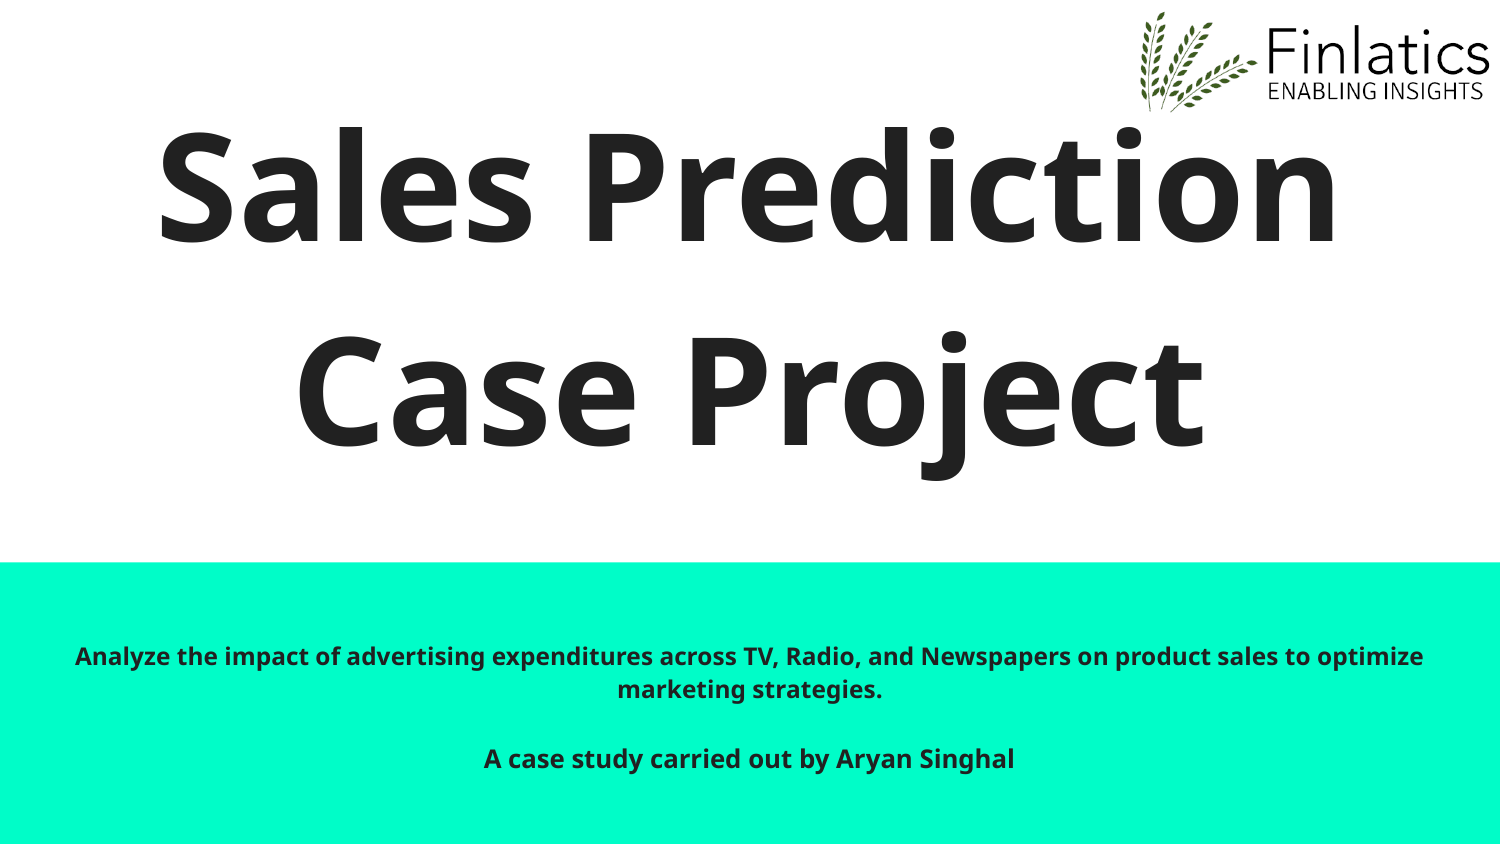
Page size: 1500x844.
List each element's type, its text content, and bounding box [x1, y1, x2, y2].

picture [1124, 0, 1500, 119]
title Sales Prediction Case Project [0, 64, 1500, 506]
subtitle Analyze the impact of advertising expenditures across TV, Radio, and Newspapers on product sales to optimize marketing strategies. A case study carried out by Aryan Singhal [0, 623, 1500, 792]
